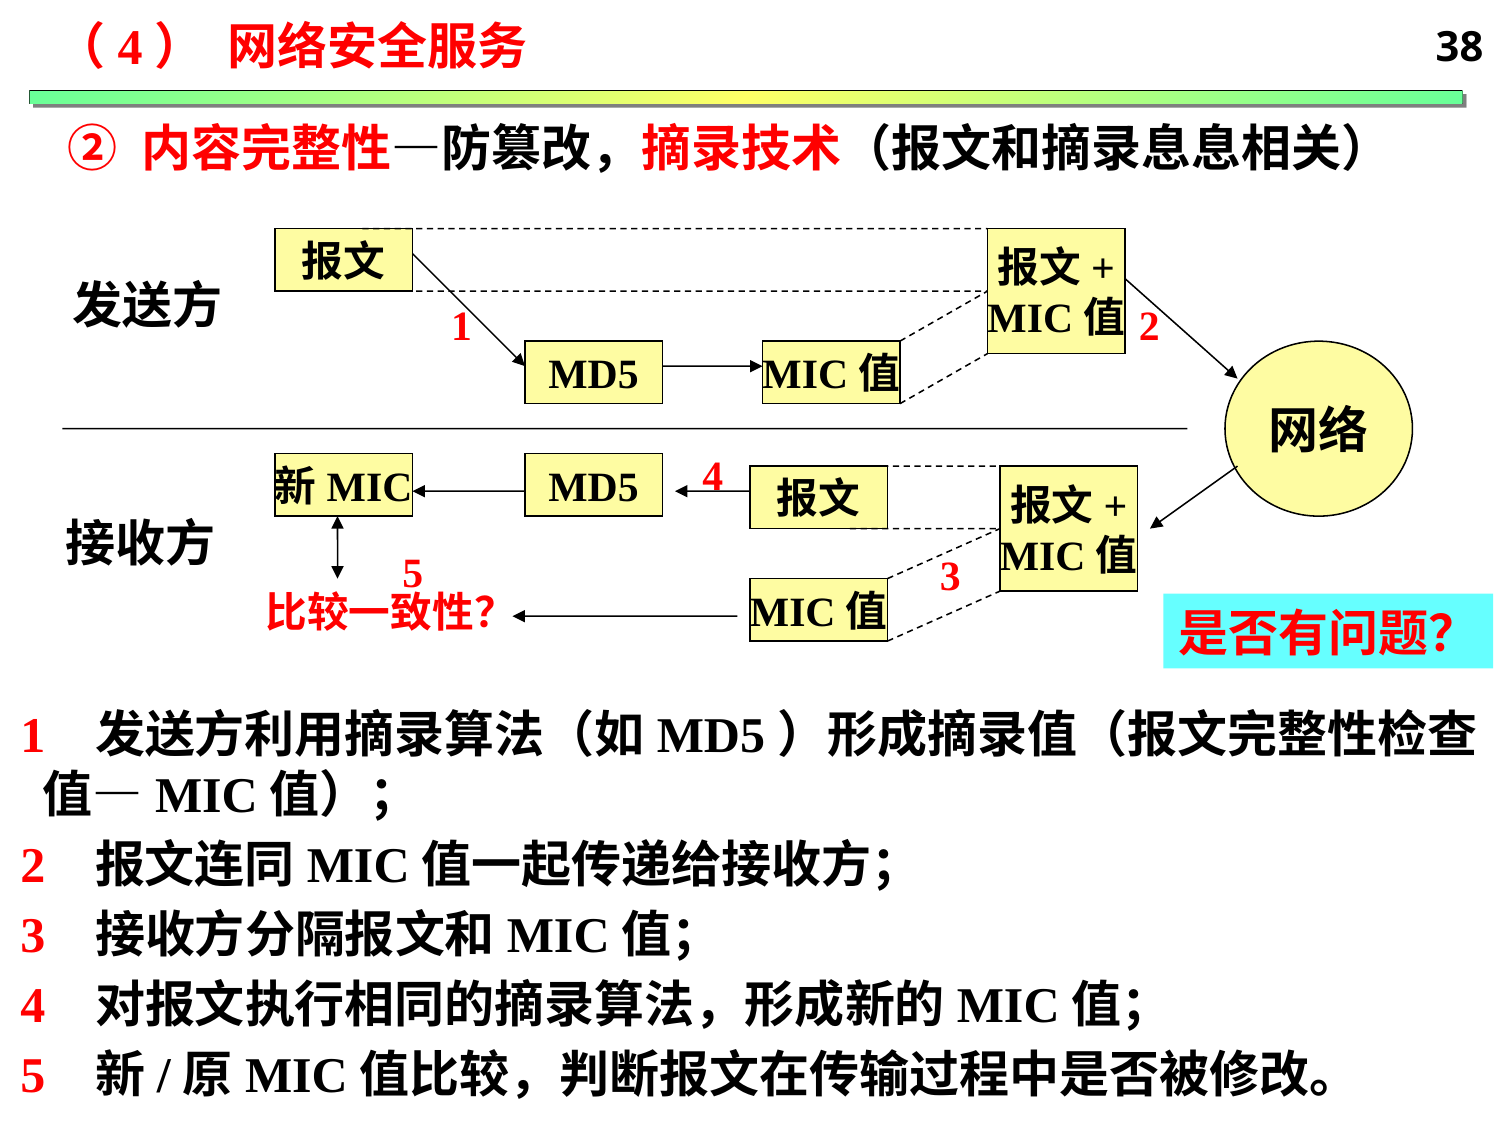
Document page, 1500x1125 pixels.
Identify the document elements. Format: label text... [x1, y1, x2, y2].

text_box 1 发送方利用摘录算法（如MD5）形成摘录值（报文完整性检查 值—MIC值）； 2 报文连同MIC值一起传递给接收方； 3 接收方分隔报文和MIC值； 4 对报文执行相同的摘录算法，形成新的MIC值； 5 新/原MIC值比较，判断报文在传输过程中是否被修改。 [5, 695, 1500, 1110]
text_box （4） 网络安全服务 [17, 7, 863, 82]
text_box [29, 90, 1463, 104]
text_box 38 [1420, 11, 1499, 77]
text_box 是否有问题？ [1163, 593, 1494, 669]
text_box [49, 228, 1413, 644]
text_box ② 内容完整性—防篡改，摘录技术（报文和摘录息息相关） [53, 109, 1459, 185]
